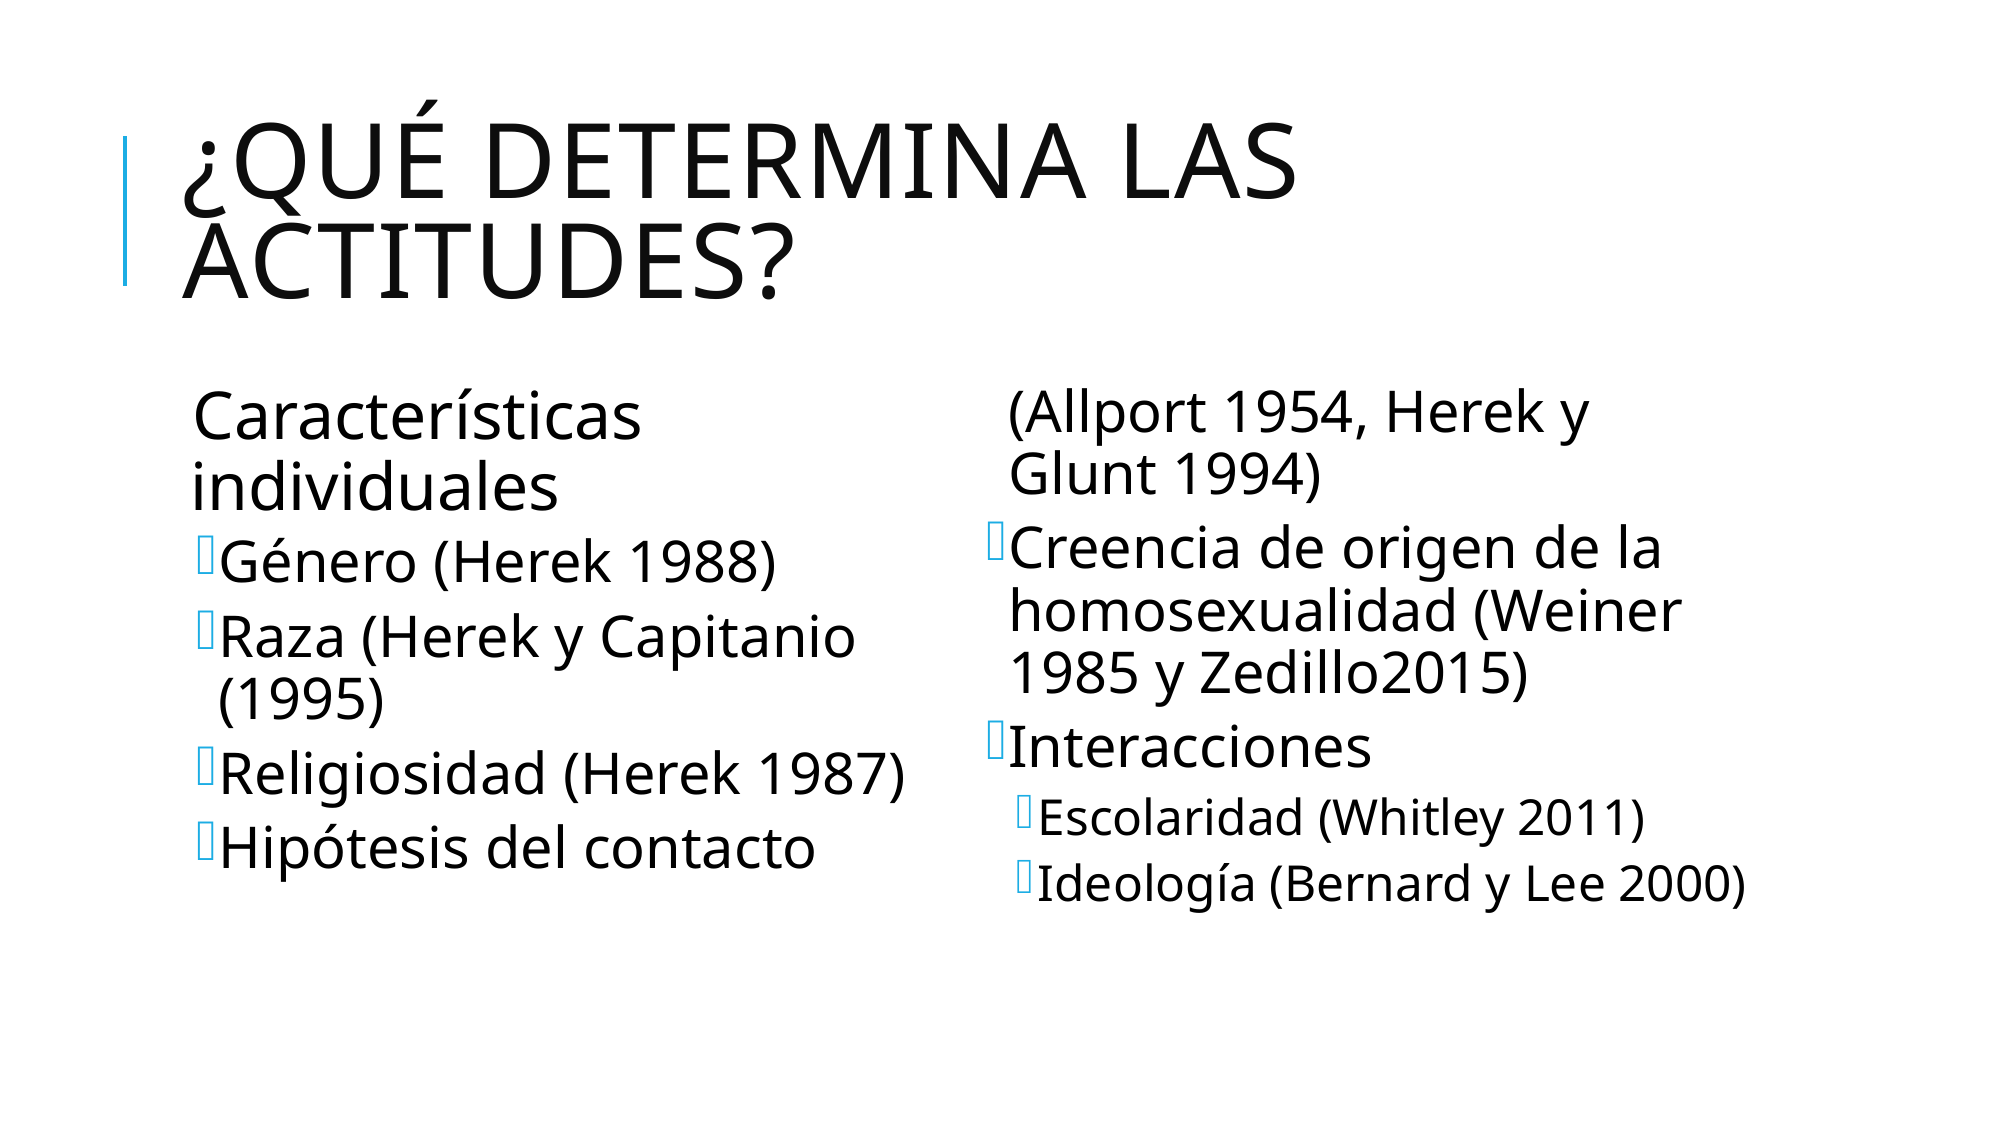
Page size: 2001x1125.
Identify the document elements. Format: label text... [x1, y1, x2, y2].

list Características individuales Género (Herek 1988) Raza (Herek y Capitanio (1995) Religiosidad (Herek 1987) Hipótesis del contacto (Allport 1954, Herek y Glunt 1994) Creencia de origen de la homosexualidad (Weiner 1985 y Zedillo2015) Interacciones Escolaridad (Whitley 2011) Ideología (Bernard y Lee 2000) [168, 375, 1763, 935]
title ¿Qué determina las actitudes? [168, 96, 1763, 342]
